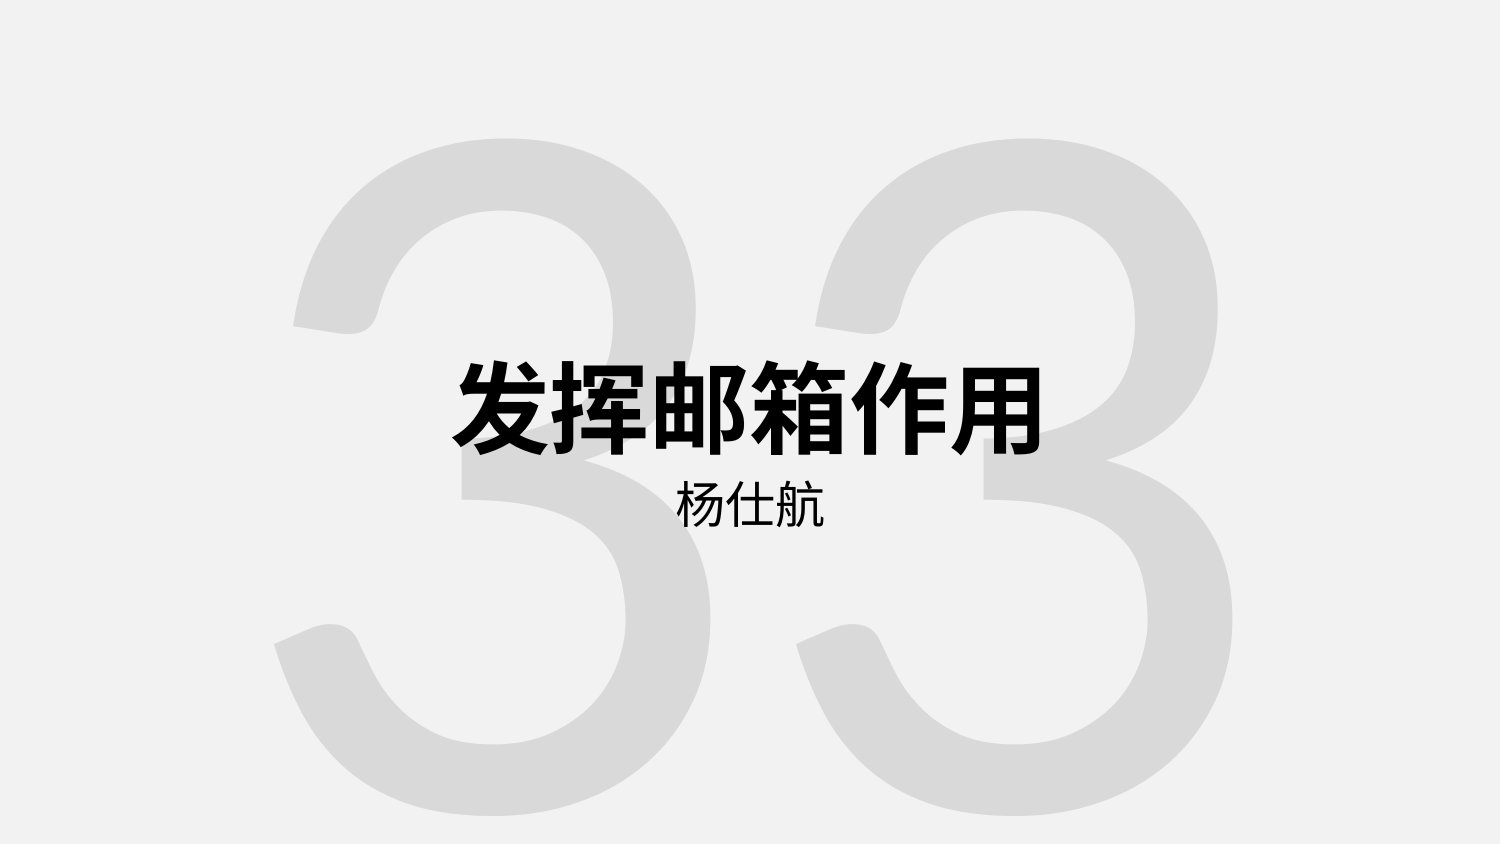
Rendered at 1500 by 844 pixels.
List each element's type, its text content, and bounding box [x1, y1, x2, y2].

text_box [431, 338, 1069, 542]
text_box 33 [211, 0, 1289, 844]
